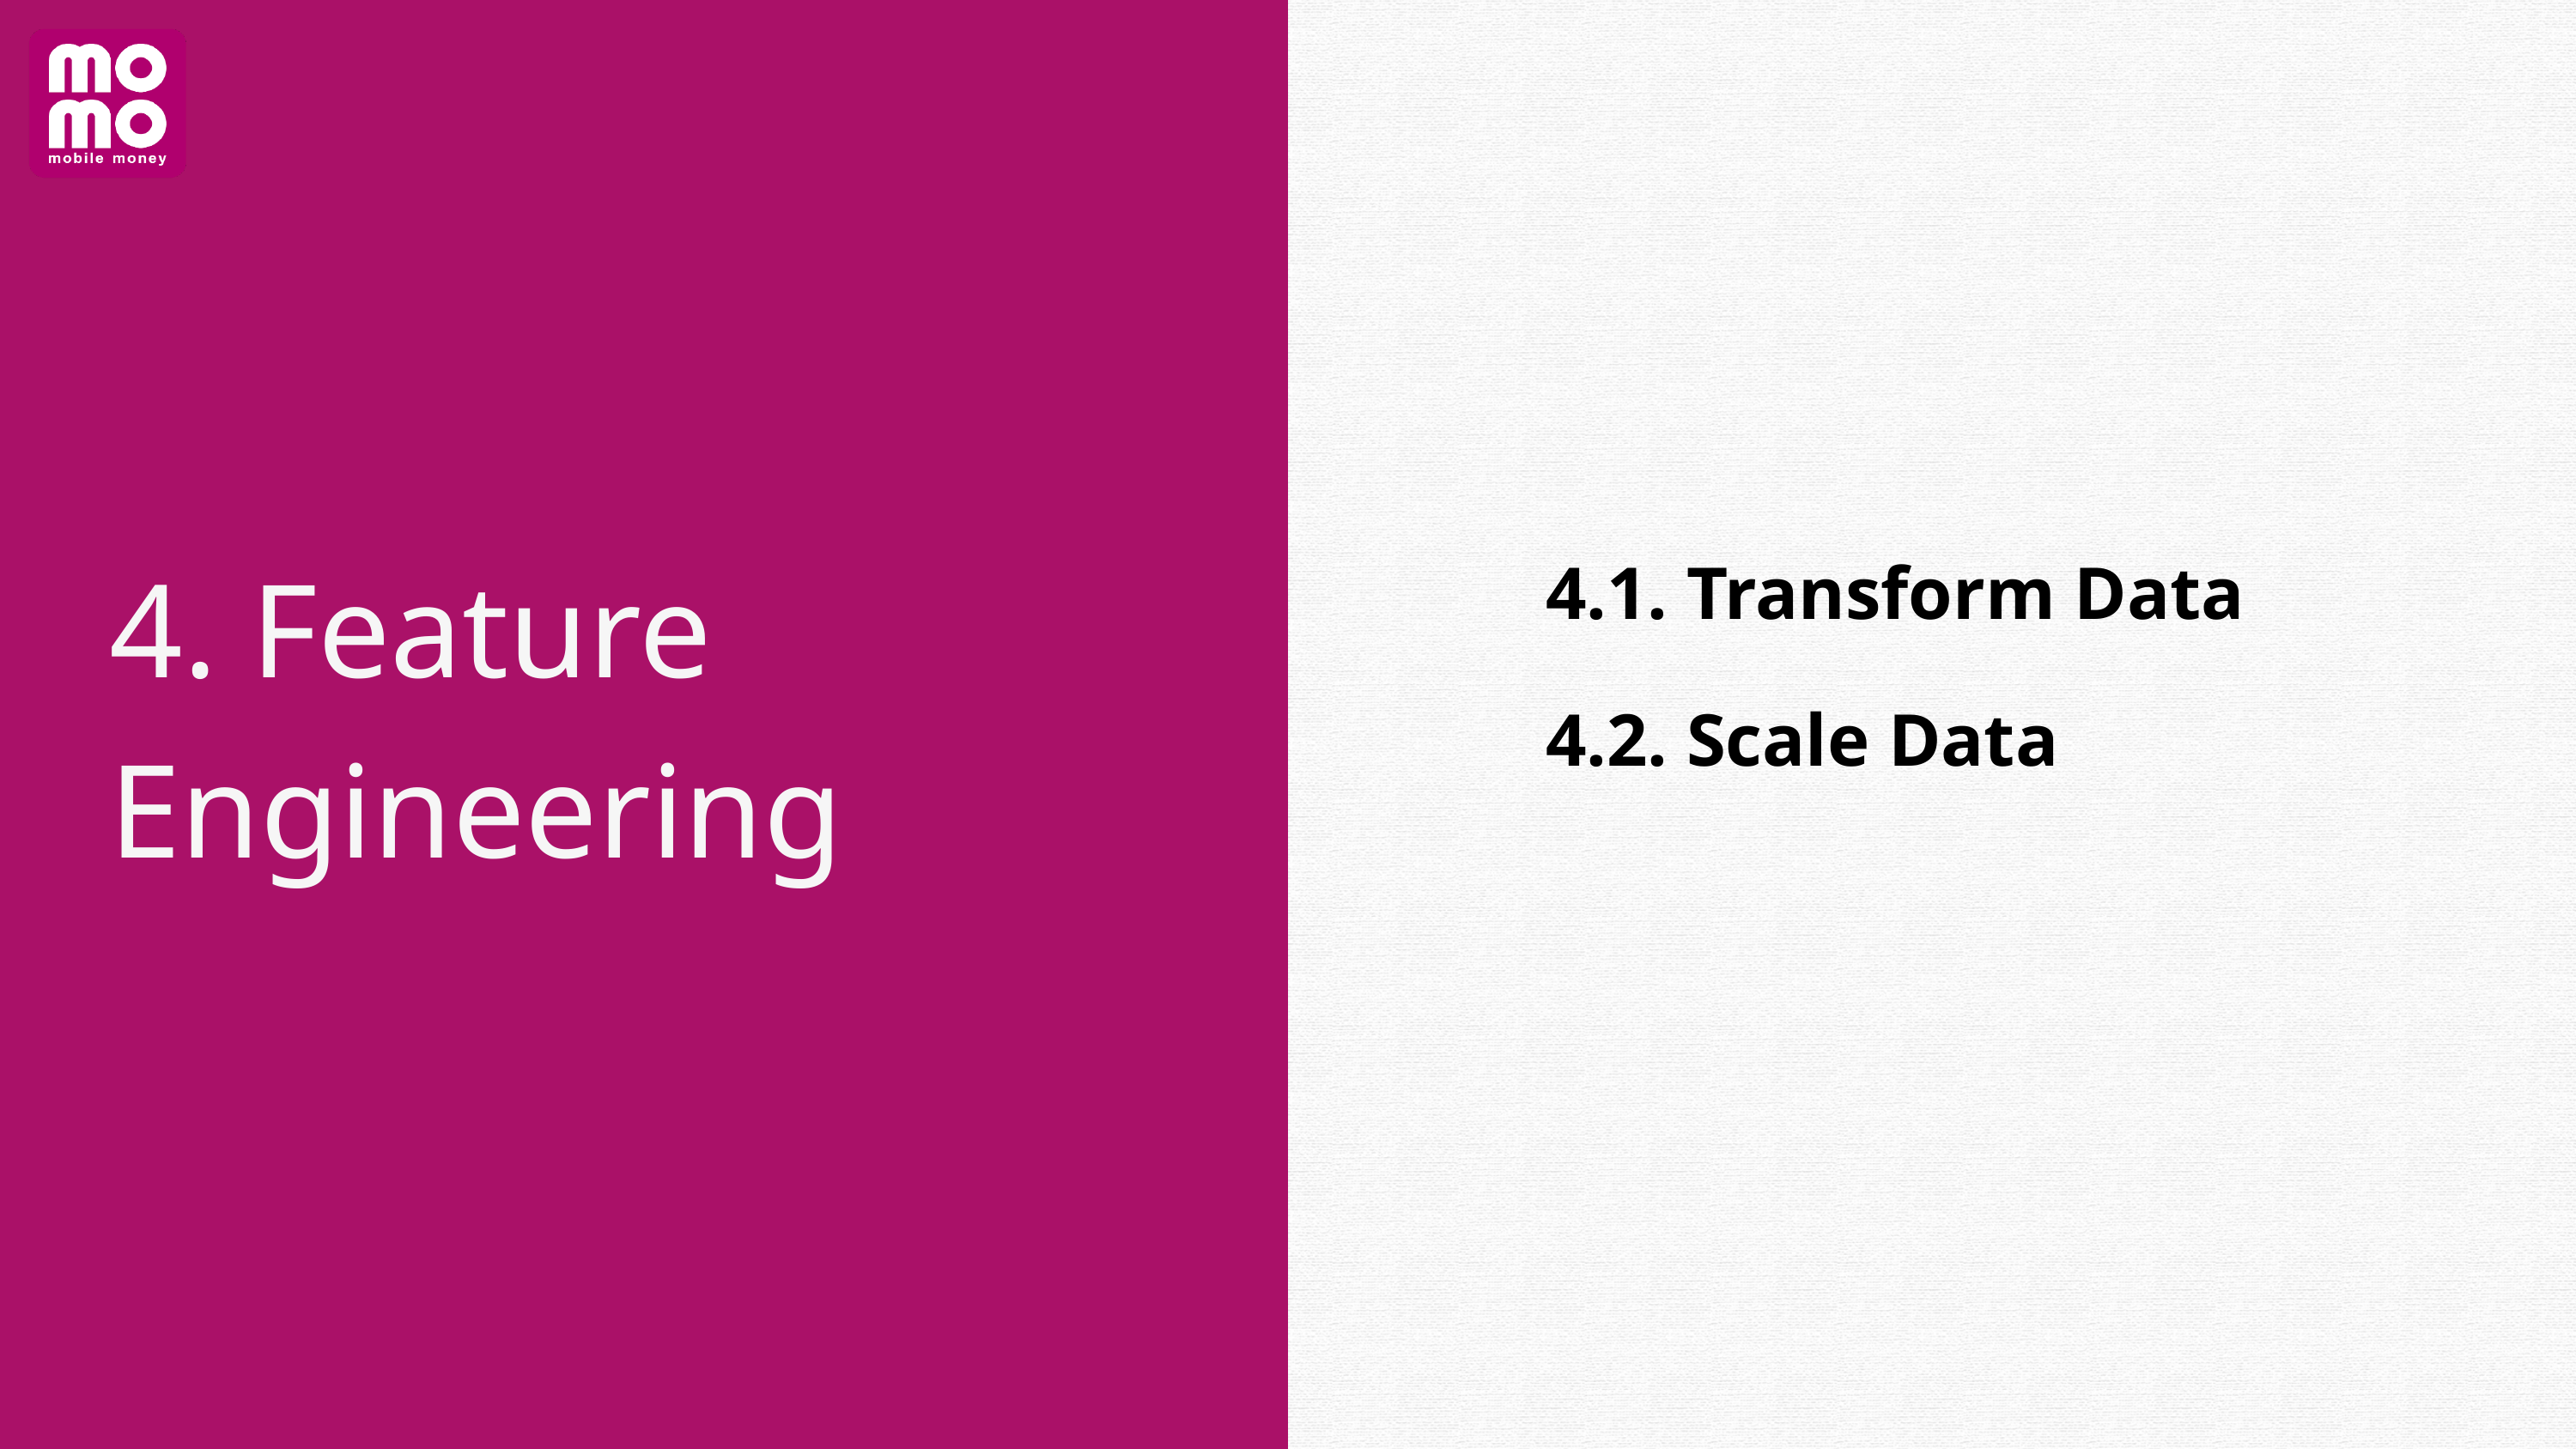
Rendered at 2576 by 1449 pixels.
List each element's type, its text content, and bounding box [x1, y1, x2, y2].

text_box 4. Feature Engineering [0, 523, 1256, 884]
picture [1287, 0, 2576, 1449]
picture [0, 0, 247, 236]
